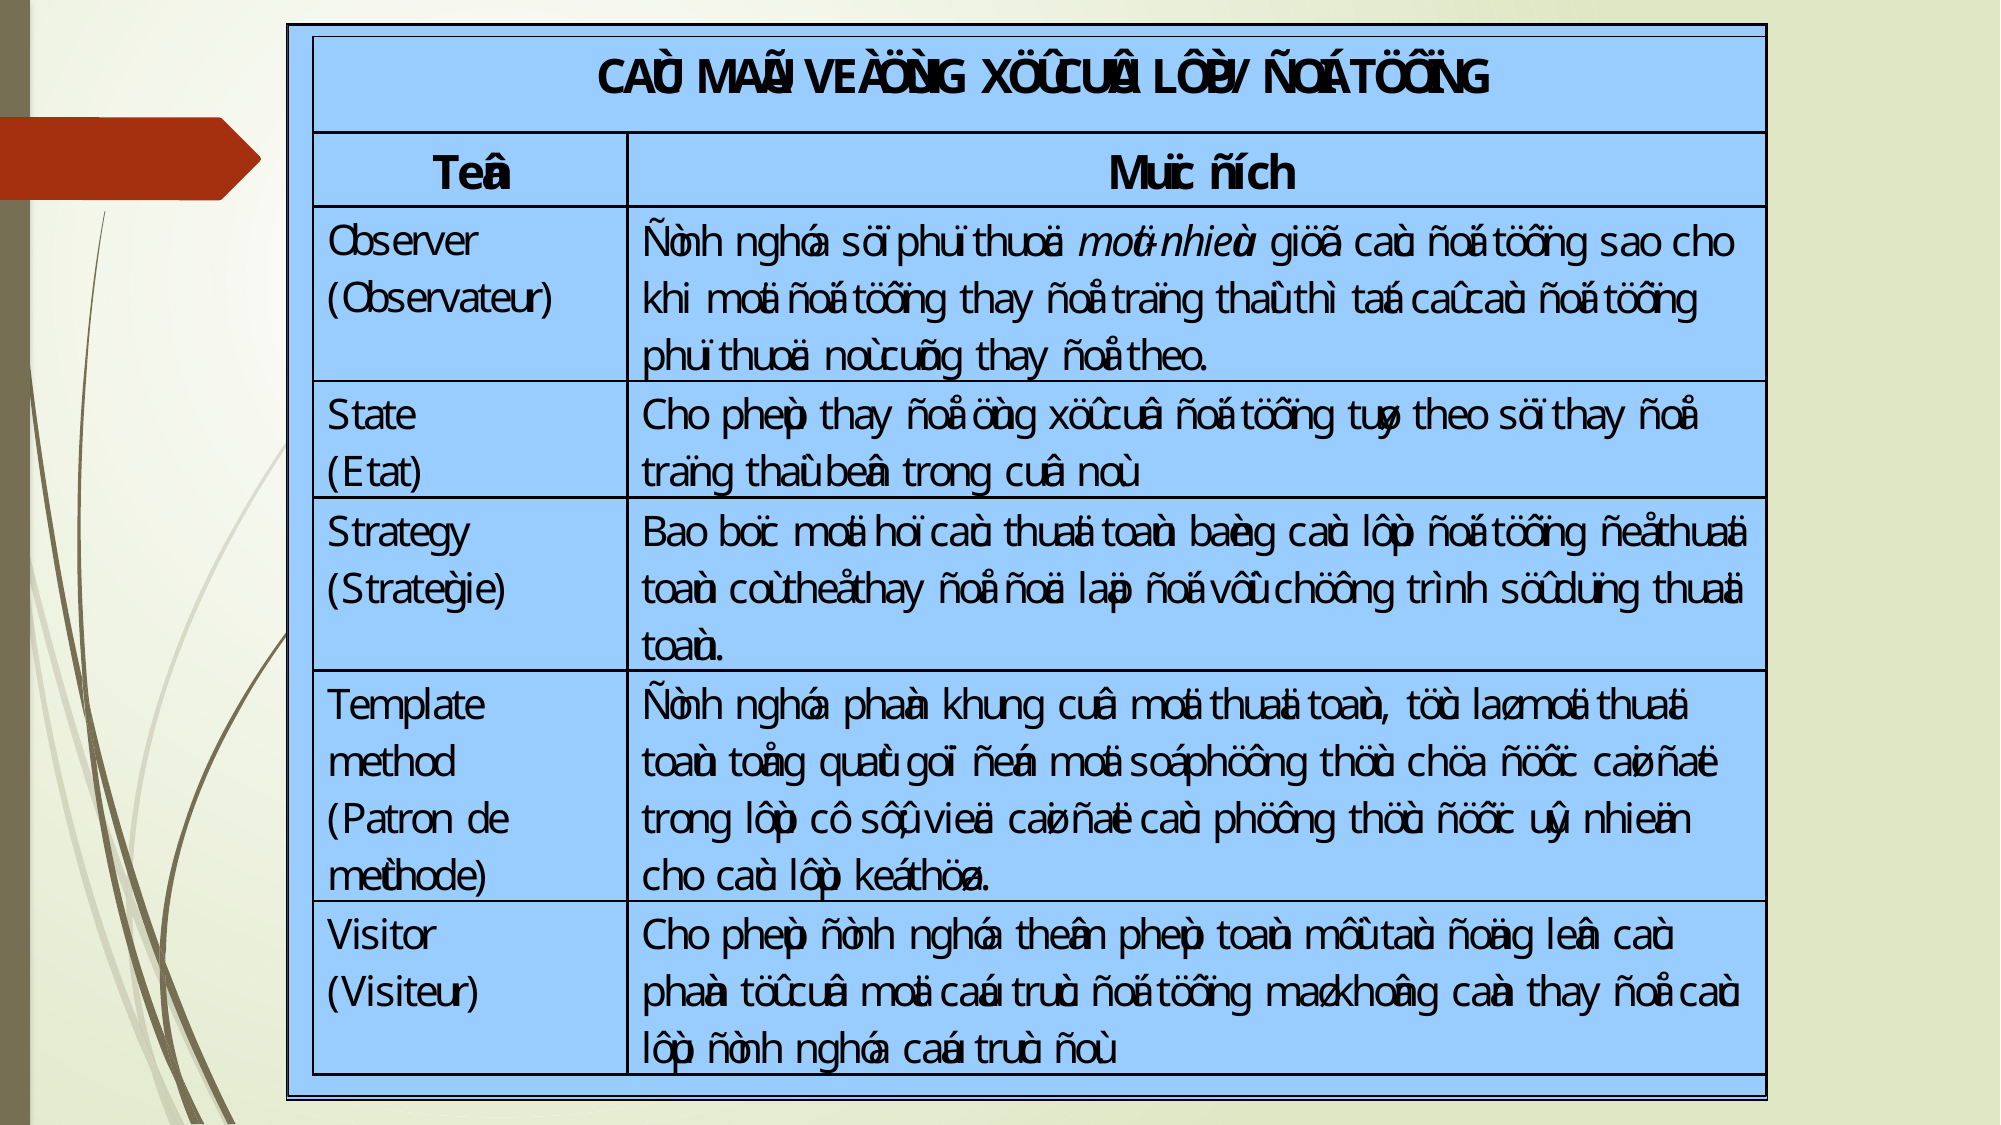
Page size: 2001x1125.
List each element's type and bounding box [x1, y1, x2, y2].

text_box [287, 24, 1768, 1100]
